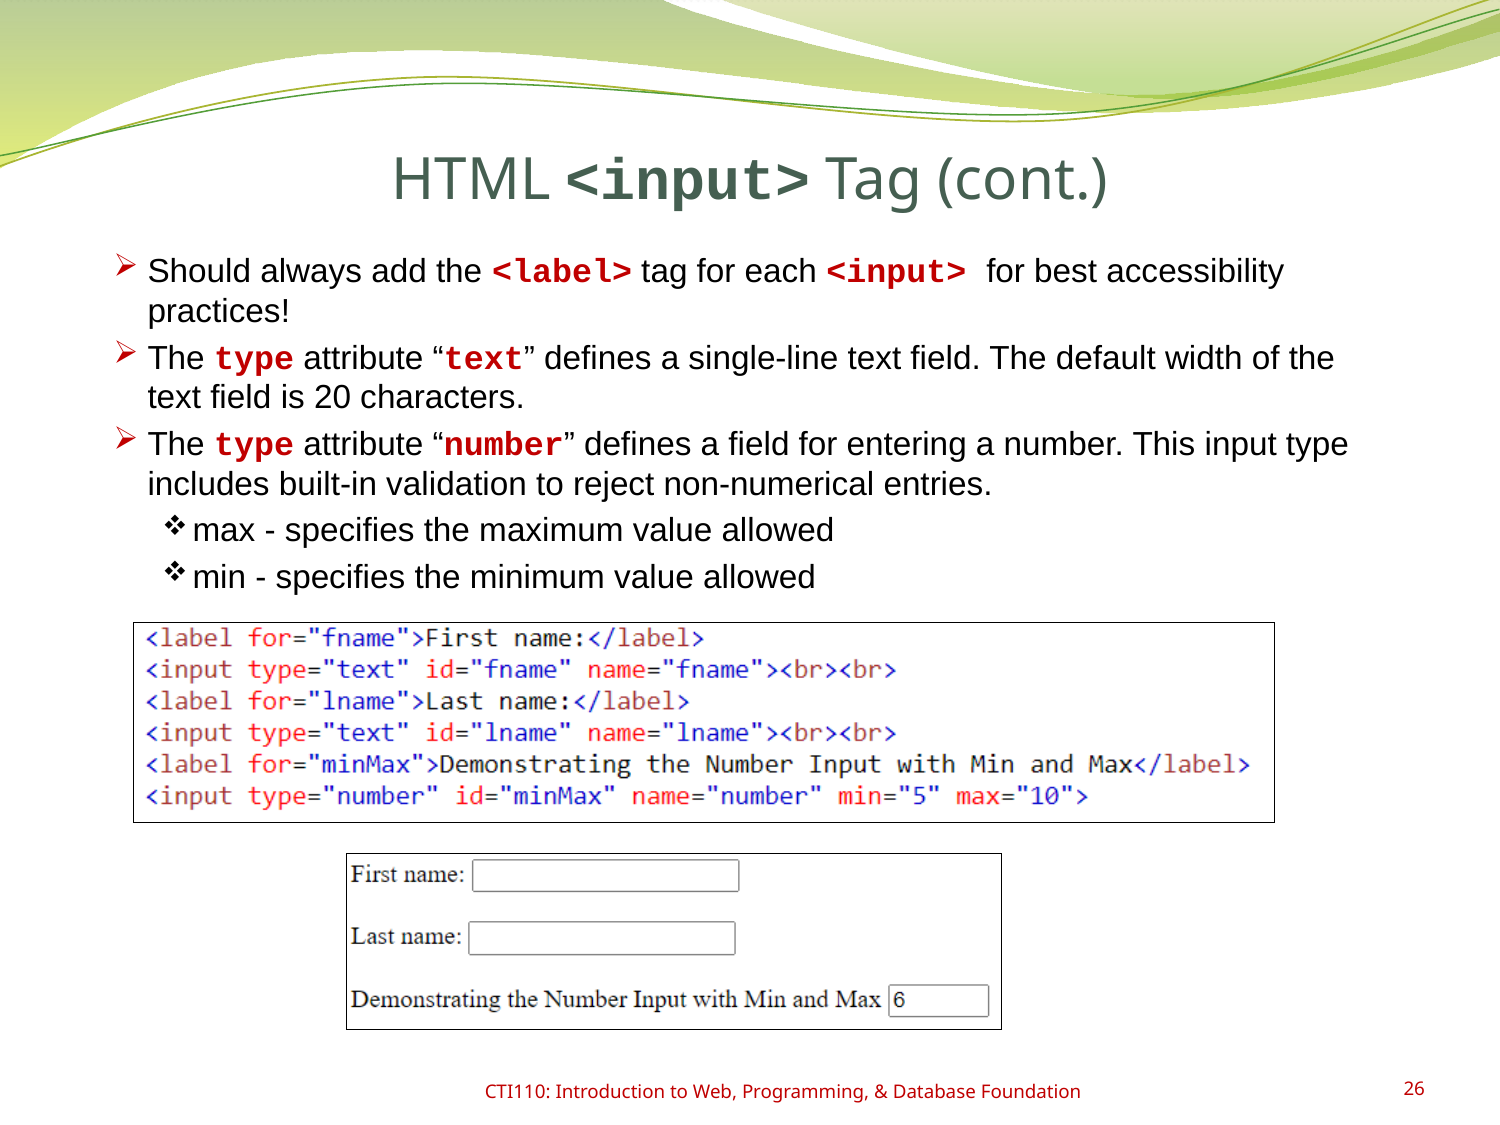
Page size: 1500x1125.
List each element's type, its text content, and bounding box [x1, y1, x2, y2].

picture [133, 622, 1275, 823]
title HTML <input> Tag (cont.) [75, 110, 1425, 243]
list Should always add the <label> tag for each <input> for best accessibility practices! The type attribute “text” defines a single-line text field. The default width of the text field is 20 characters. The type attribute “number” defines a field for entering a number. This input type includes built-in validation to reject non-numerical entries. max - specifies the maximum value allowed min - specifies the minimum value allowed [99, 242, 1401, 982]
slide_number 26 [1299, 1042, 1425, 1103]
picture [346, 853, 1002, 1030]
footer CTI110: Introduction to Web, Programming, & Database Foundation [437, 1042, 1128, 1103]
